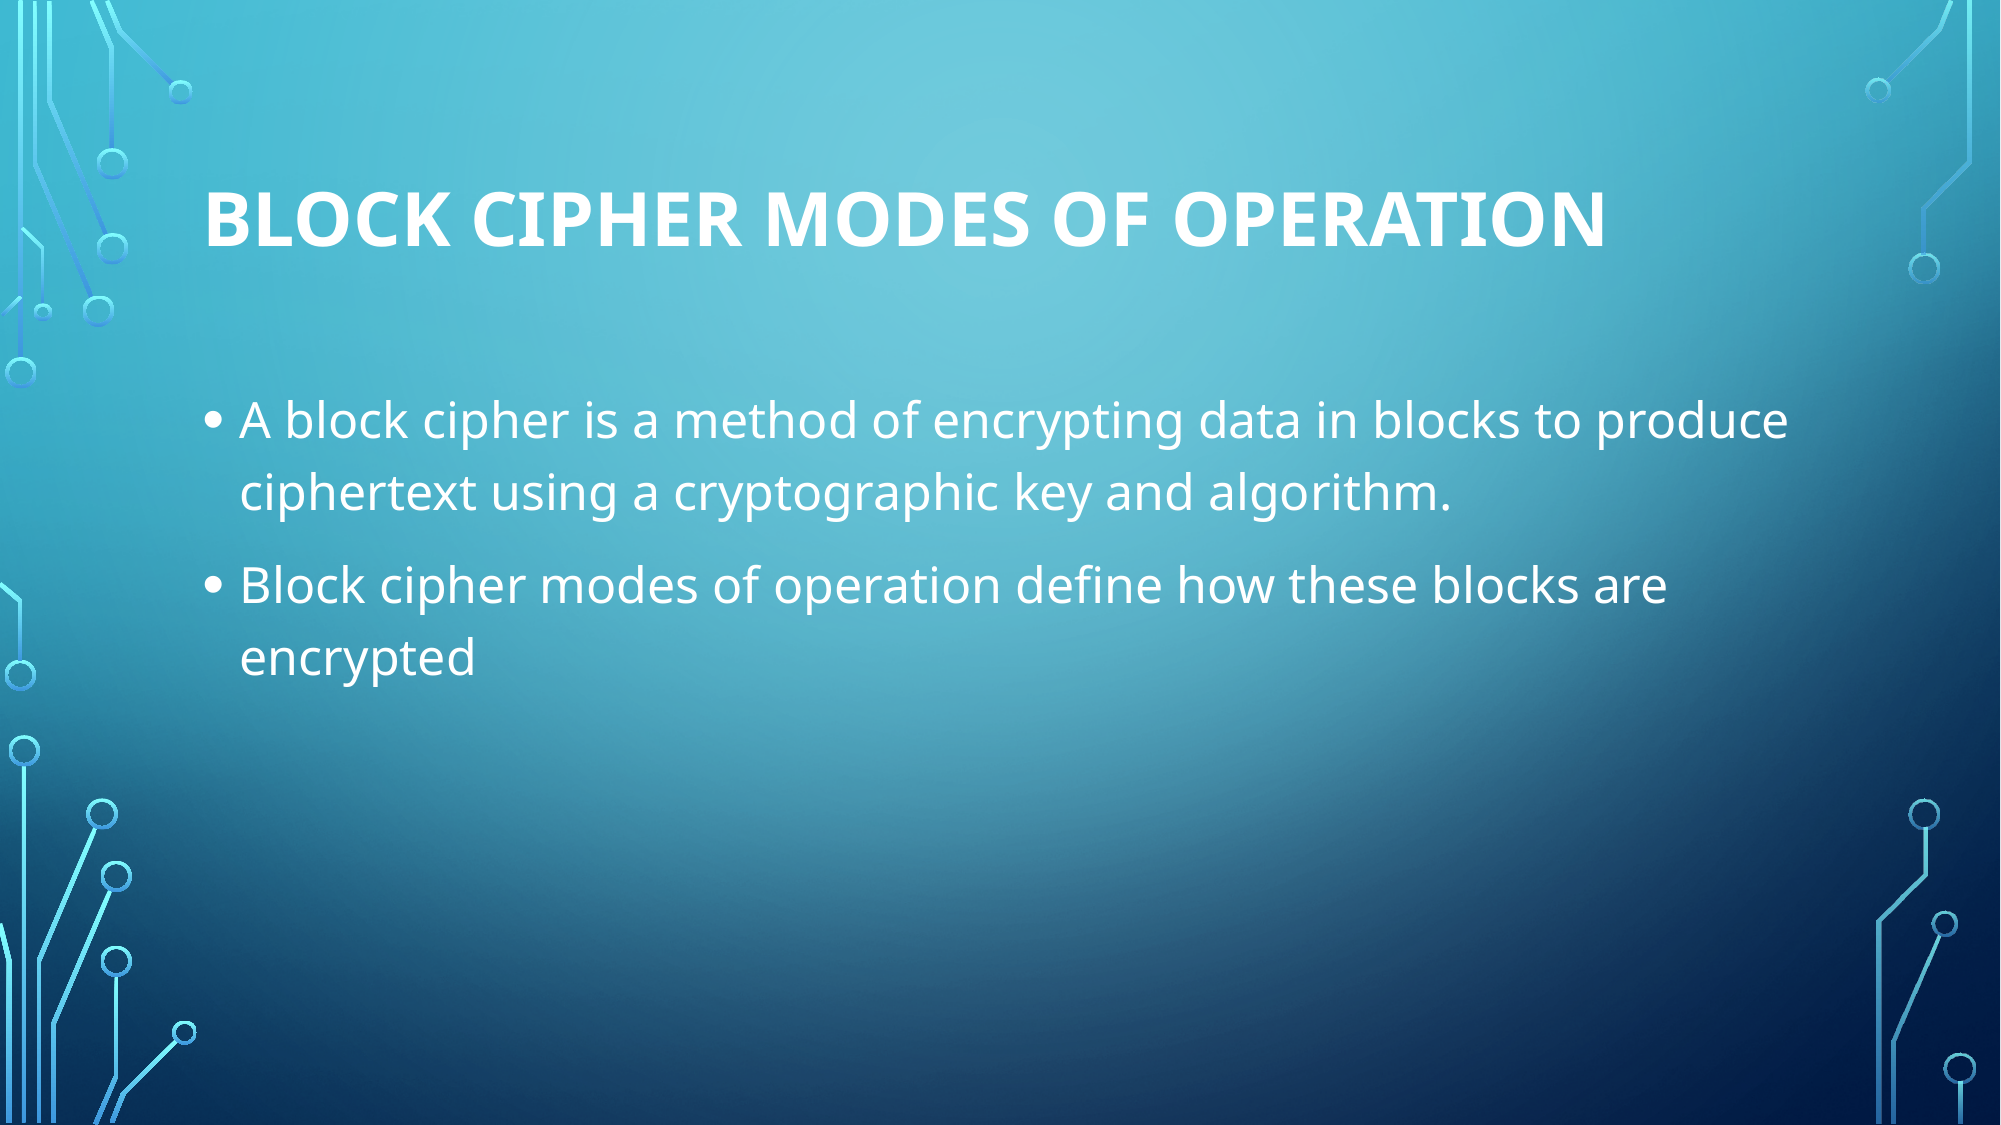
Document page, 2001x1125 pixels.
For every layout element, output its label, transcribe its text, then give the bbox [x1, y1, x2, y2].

list A block cipher is a method of encrypting data in blocks to produce ciphertext using a cryptographic key and algorithm. Block cipher modes of operation define how these blocks are encrypted [187, 369, 1813, 950]
title Block Cipher modes of Operation [187, 101, 1813, 344]
